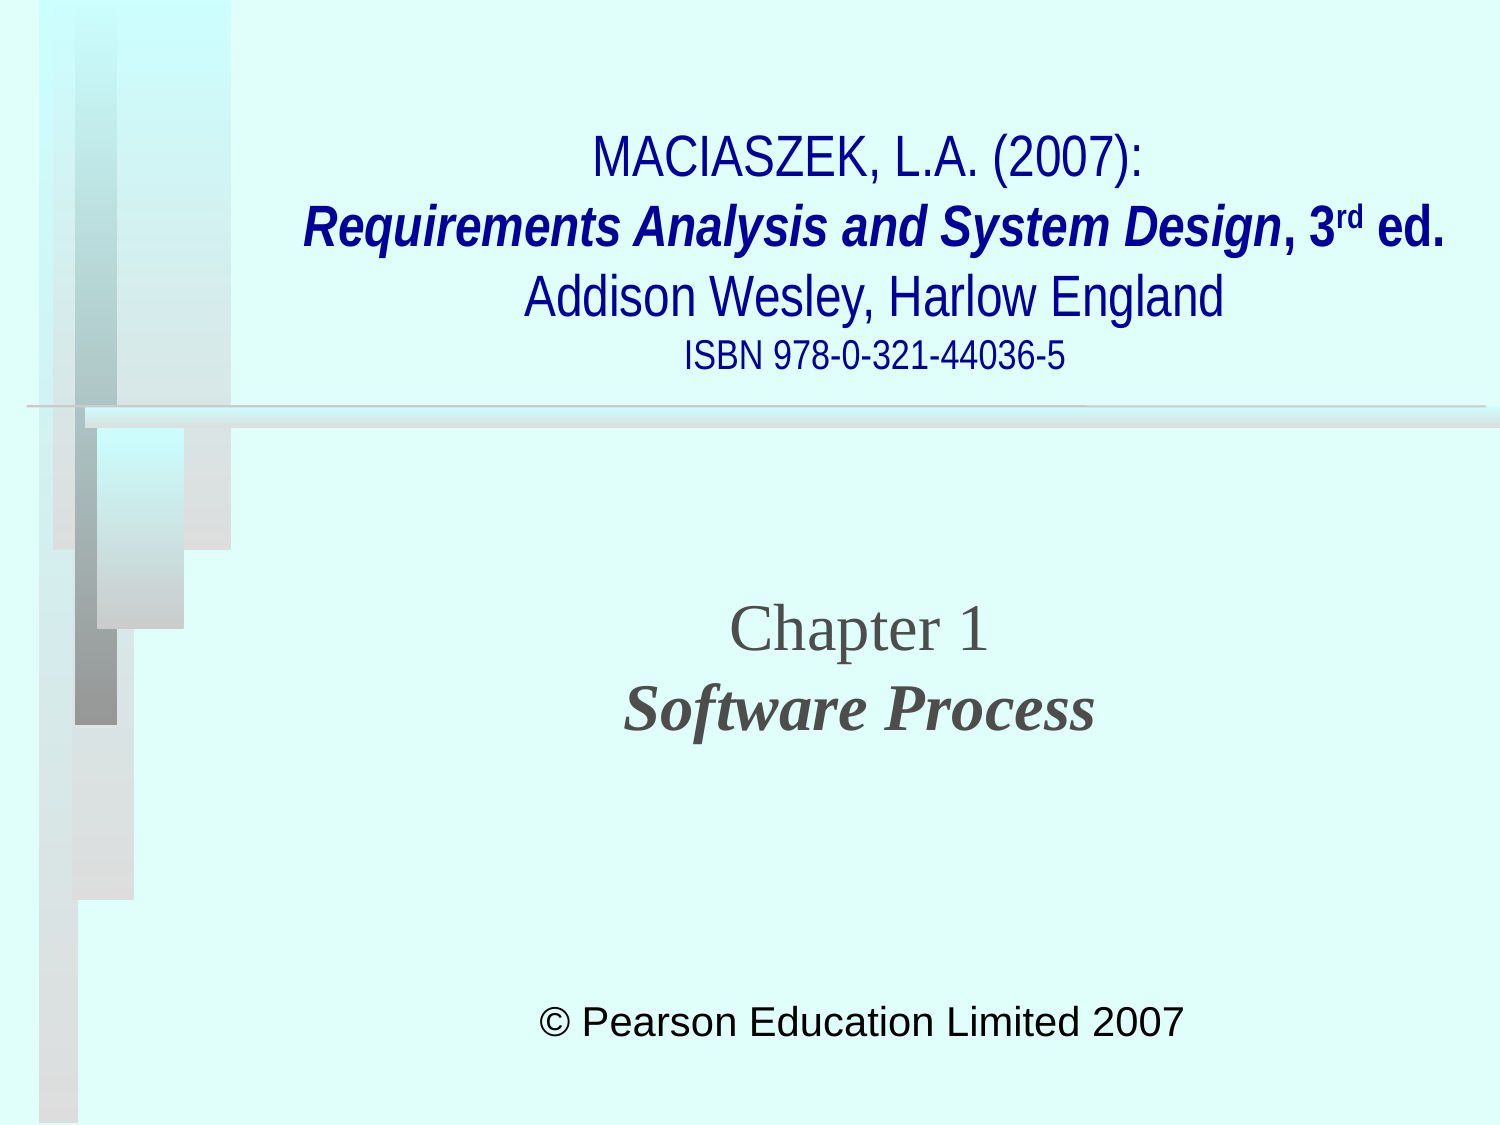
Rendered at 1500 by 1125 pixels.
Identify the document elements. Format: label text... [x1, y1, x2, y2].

title MACIASZEK, L.A. (2007): Requirements Analysis and System Design, 3rd ed. Addison Wesley, Harlow England ISBN 978-0-321-44036-5 [249, 31, 1500, 386]
text_box Chapter 1 Software Process [237, 562, 1500, 752]
subtitle © Pearson Education Limited 2007 [225, 987, 1500, 1088]
